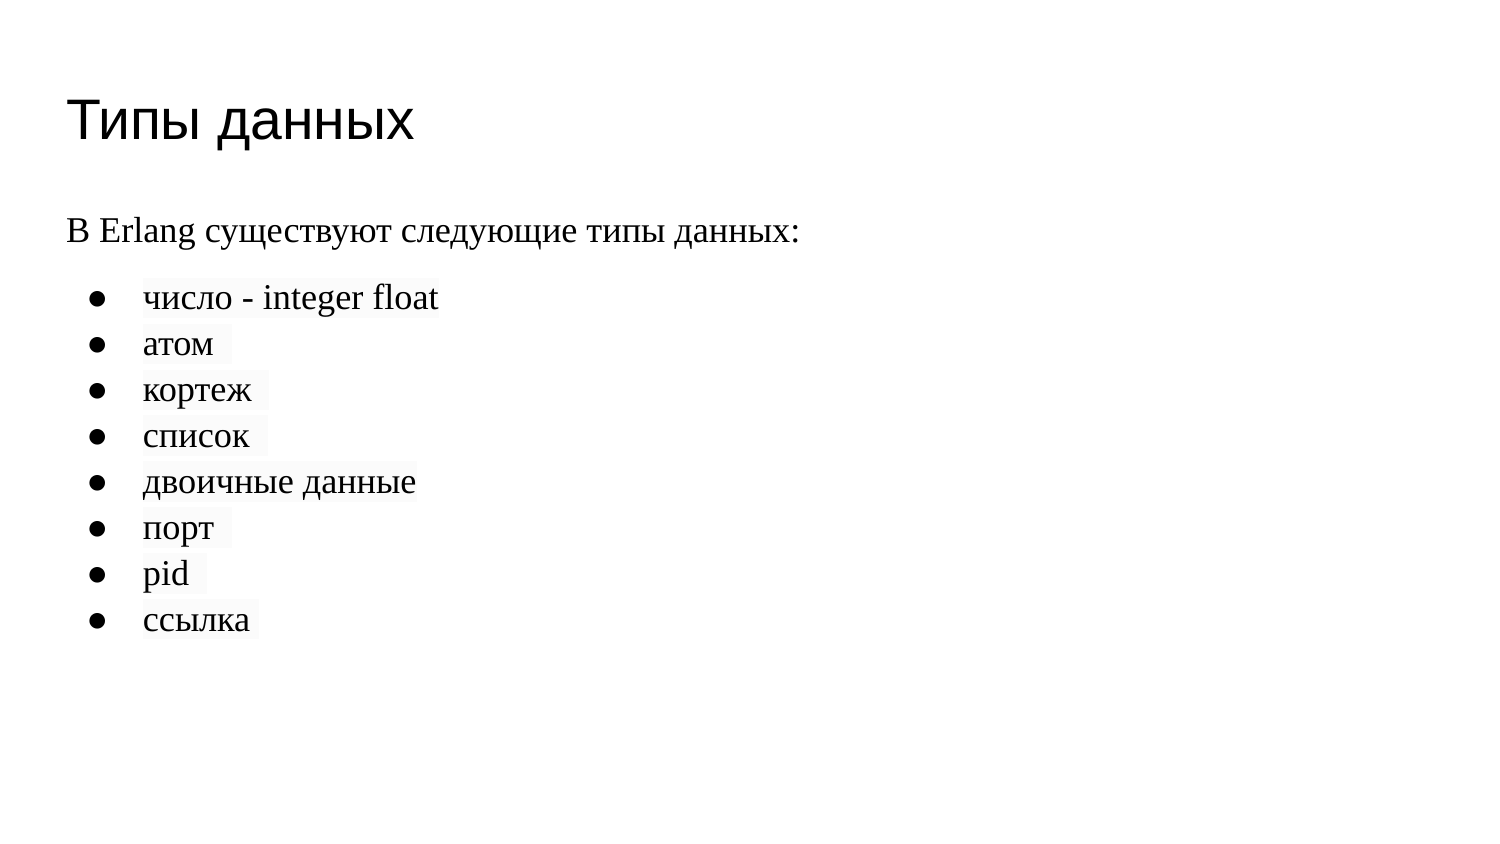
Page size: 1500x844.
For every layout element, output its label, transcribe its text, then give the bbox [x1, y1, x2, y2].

list В Erlang существуют следующие типы данных: число - integer float атом кортеж список двоичные данные порт pid ссылка [51, 189, 1449, 750]
title Типы данных [51, 72, 1449, 167]
